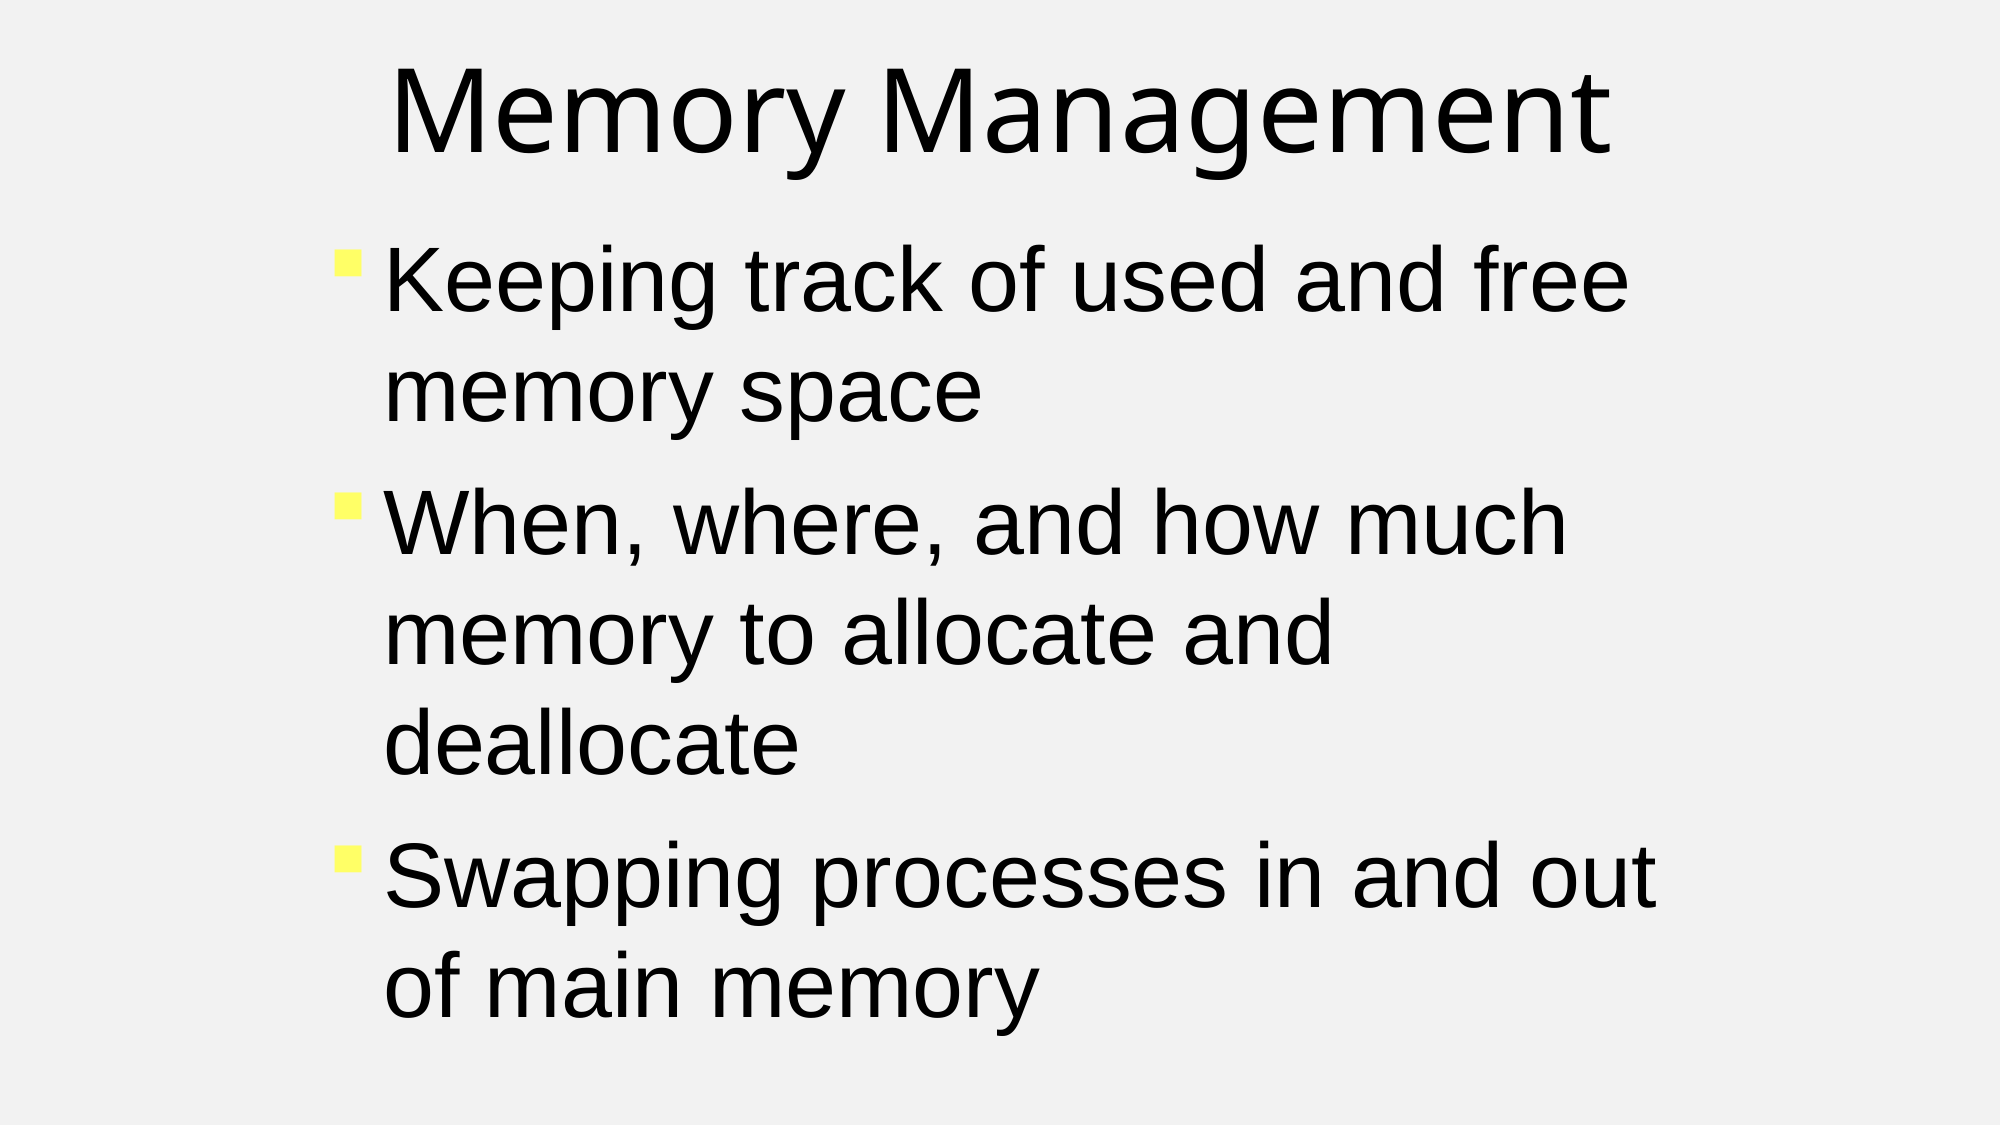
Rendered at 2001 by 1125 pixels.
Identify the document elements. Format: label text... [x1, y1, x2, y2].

text_box Memory Management [275, 37, 1725, 175]
text_box Keeping track of used and free memory space When, where, and how much memory to allocate and deallocate Swapping processes in and out of main memory [312, 212, 1725, 1088]
